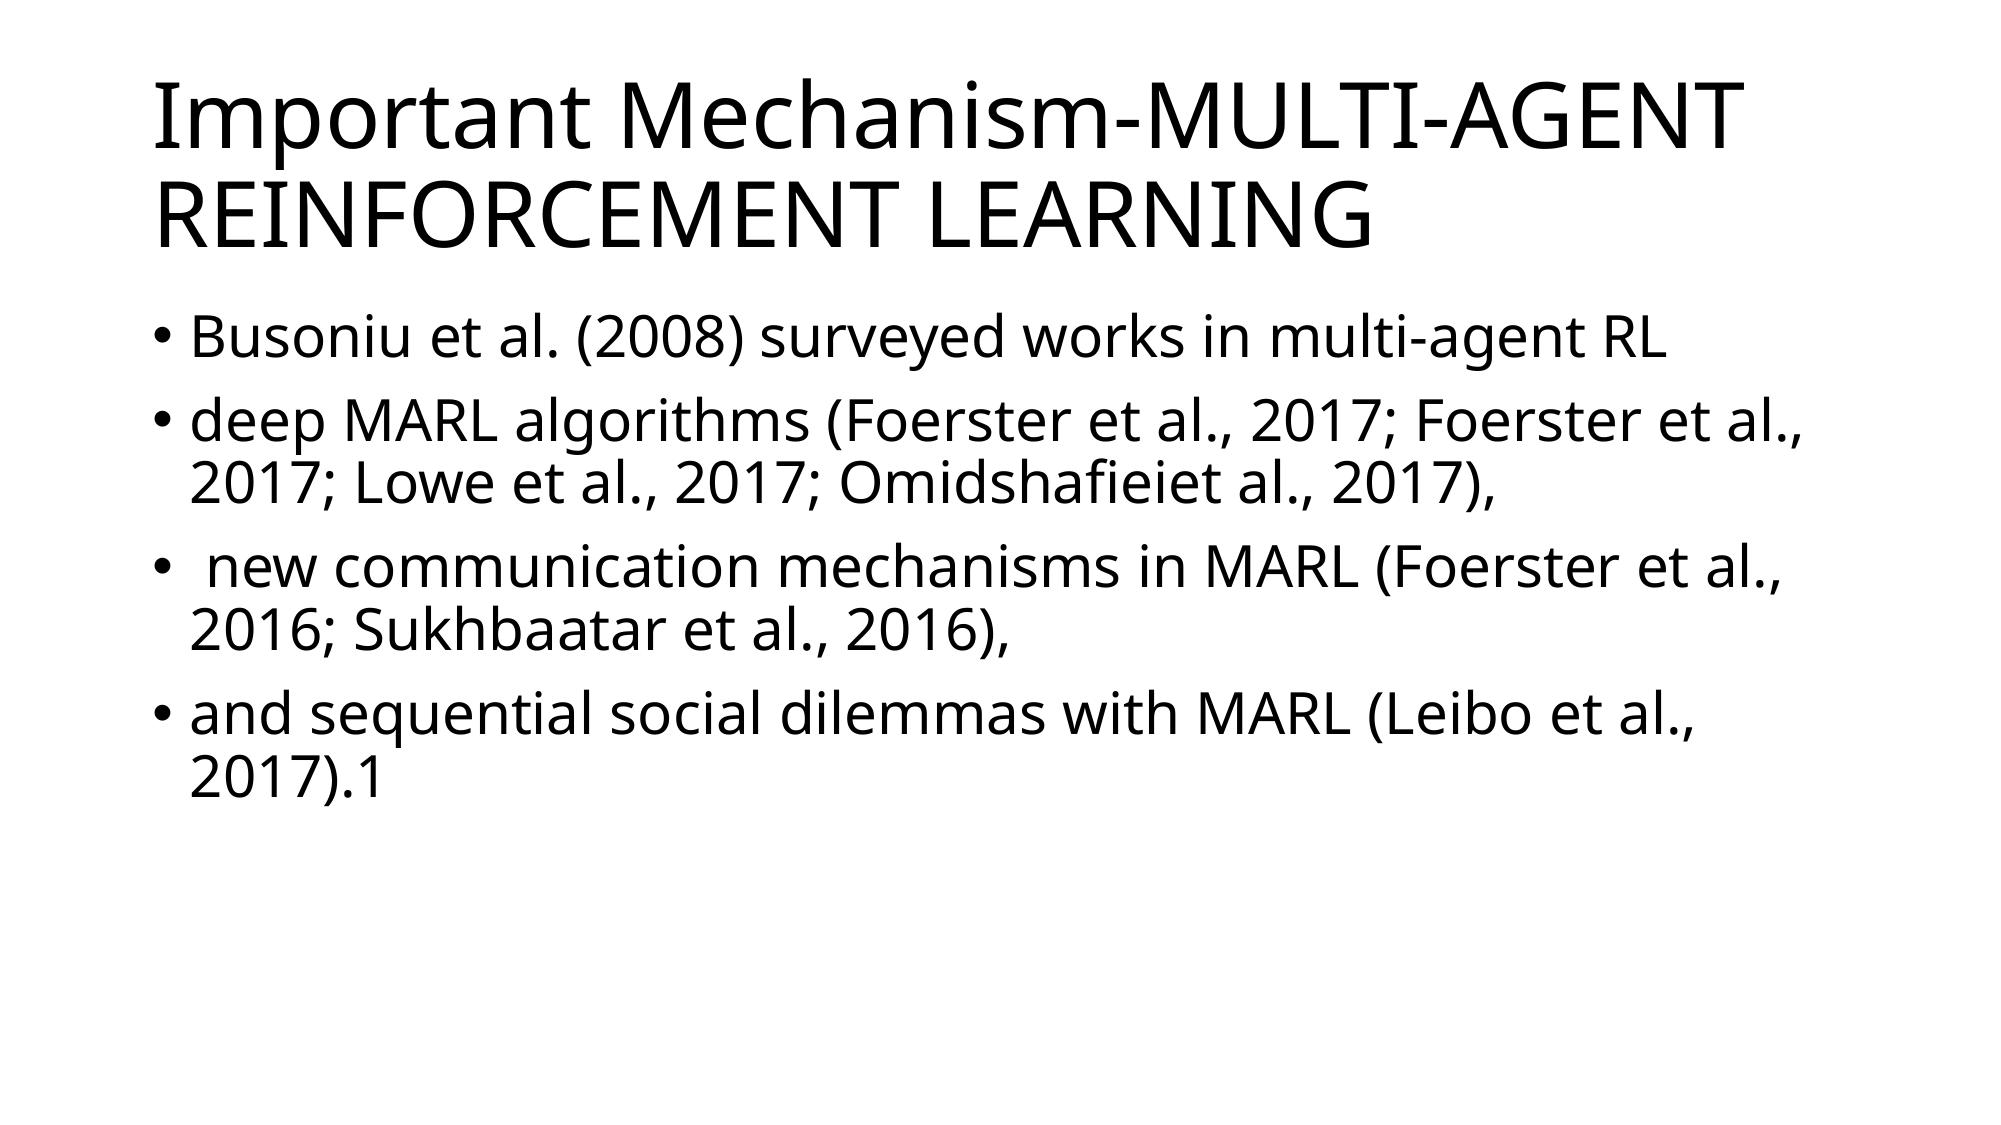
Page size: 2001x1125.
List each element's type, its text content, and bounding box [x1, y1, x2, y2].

title Important Mechanism-MULTI-AGENT REINFORCEMENT LEARNING [137, 59, 1863, 278]
list Busoniu et al. (2008) surveyed works in multi-agent RL deep MARL algorithms (Foerster et al., 2017; Foerster et al., 2017; Lowe et al., 2017; Omidshafieiet al., 2017), new communication mechanisms in MARL (Foerster et al., 2016; Sukhbaatar et al., 2016), and sequential social dilemmas with MARL (Leibo et al., 2017).1 [137, 299, 1863, 1014]
